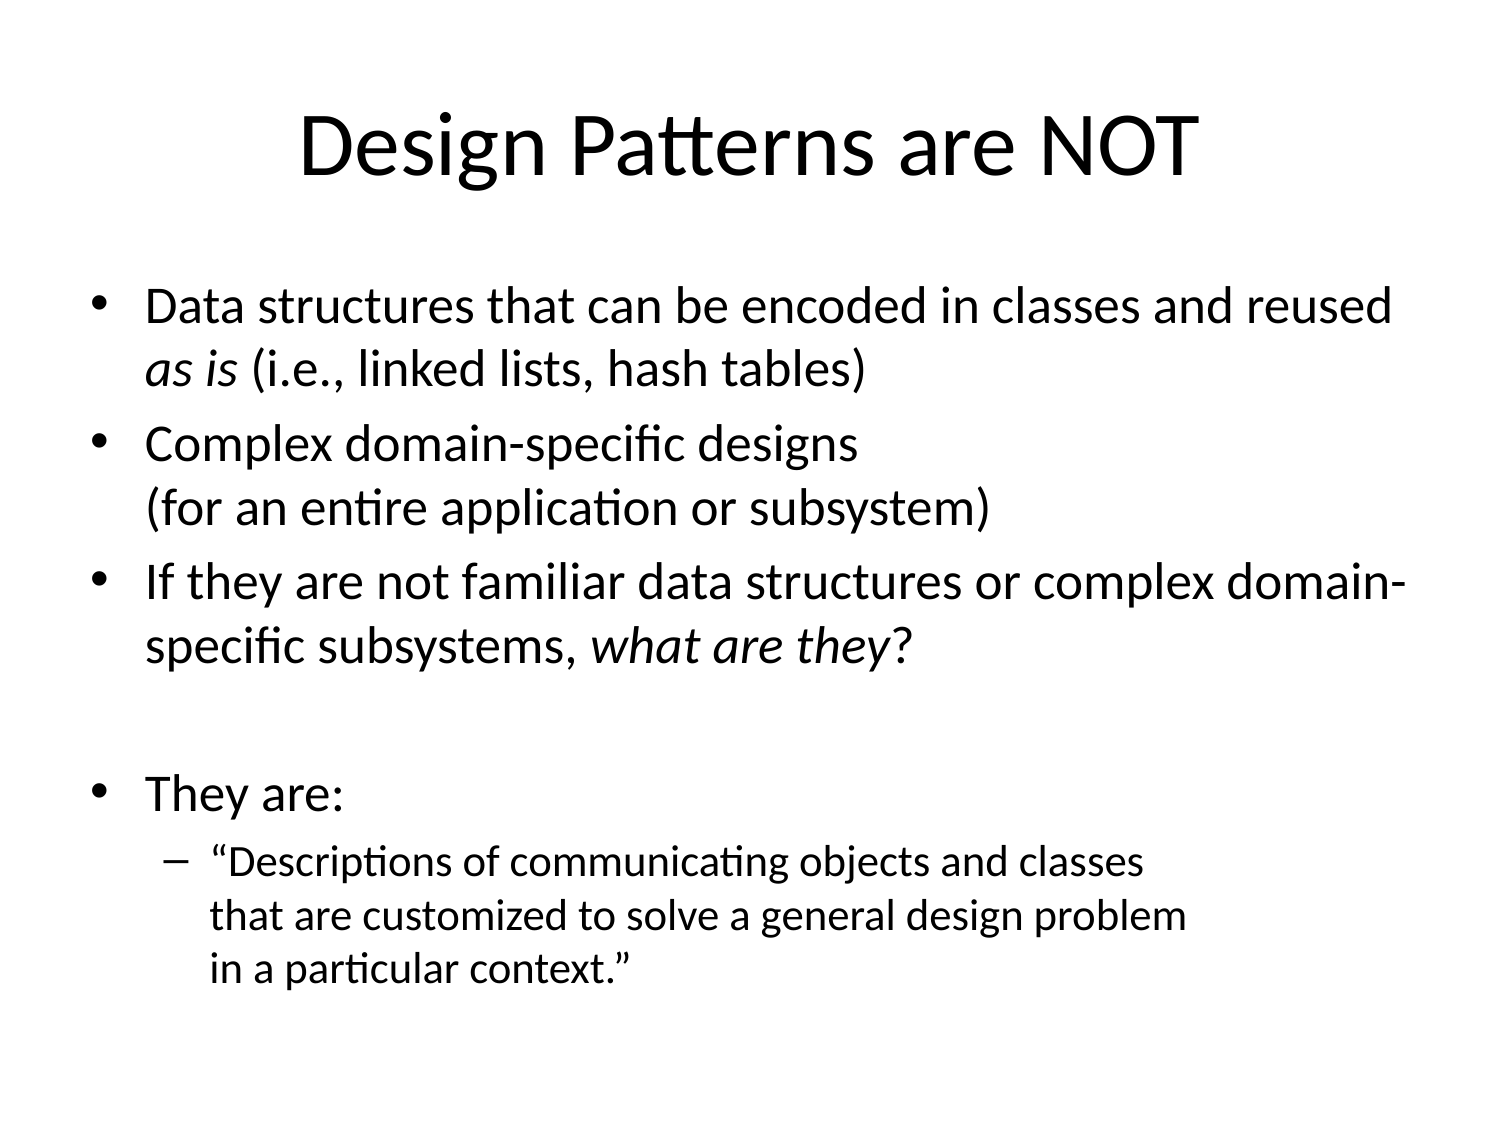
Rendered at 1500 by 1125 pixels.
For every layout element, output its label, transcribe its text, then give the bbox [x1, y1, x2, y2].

list Data structures that can be encoded in classes and reused as is (i.e., linked lists, hash tables) Complex domain-specific designs (for an entire application or subsystem) If they are not familiar data structures or complex domain-specific subsystems, what are they? They are: “Descriptions of communicating objects and classes that are customized to solve a general design problem in a particular context.” [75, 262, 1425, 1005]
title Design Patterns are NOT [75, 45, 1425, 233]
